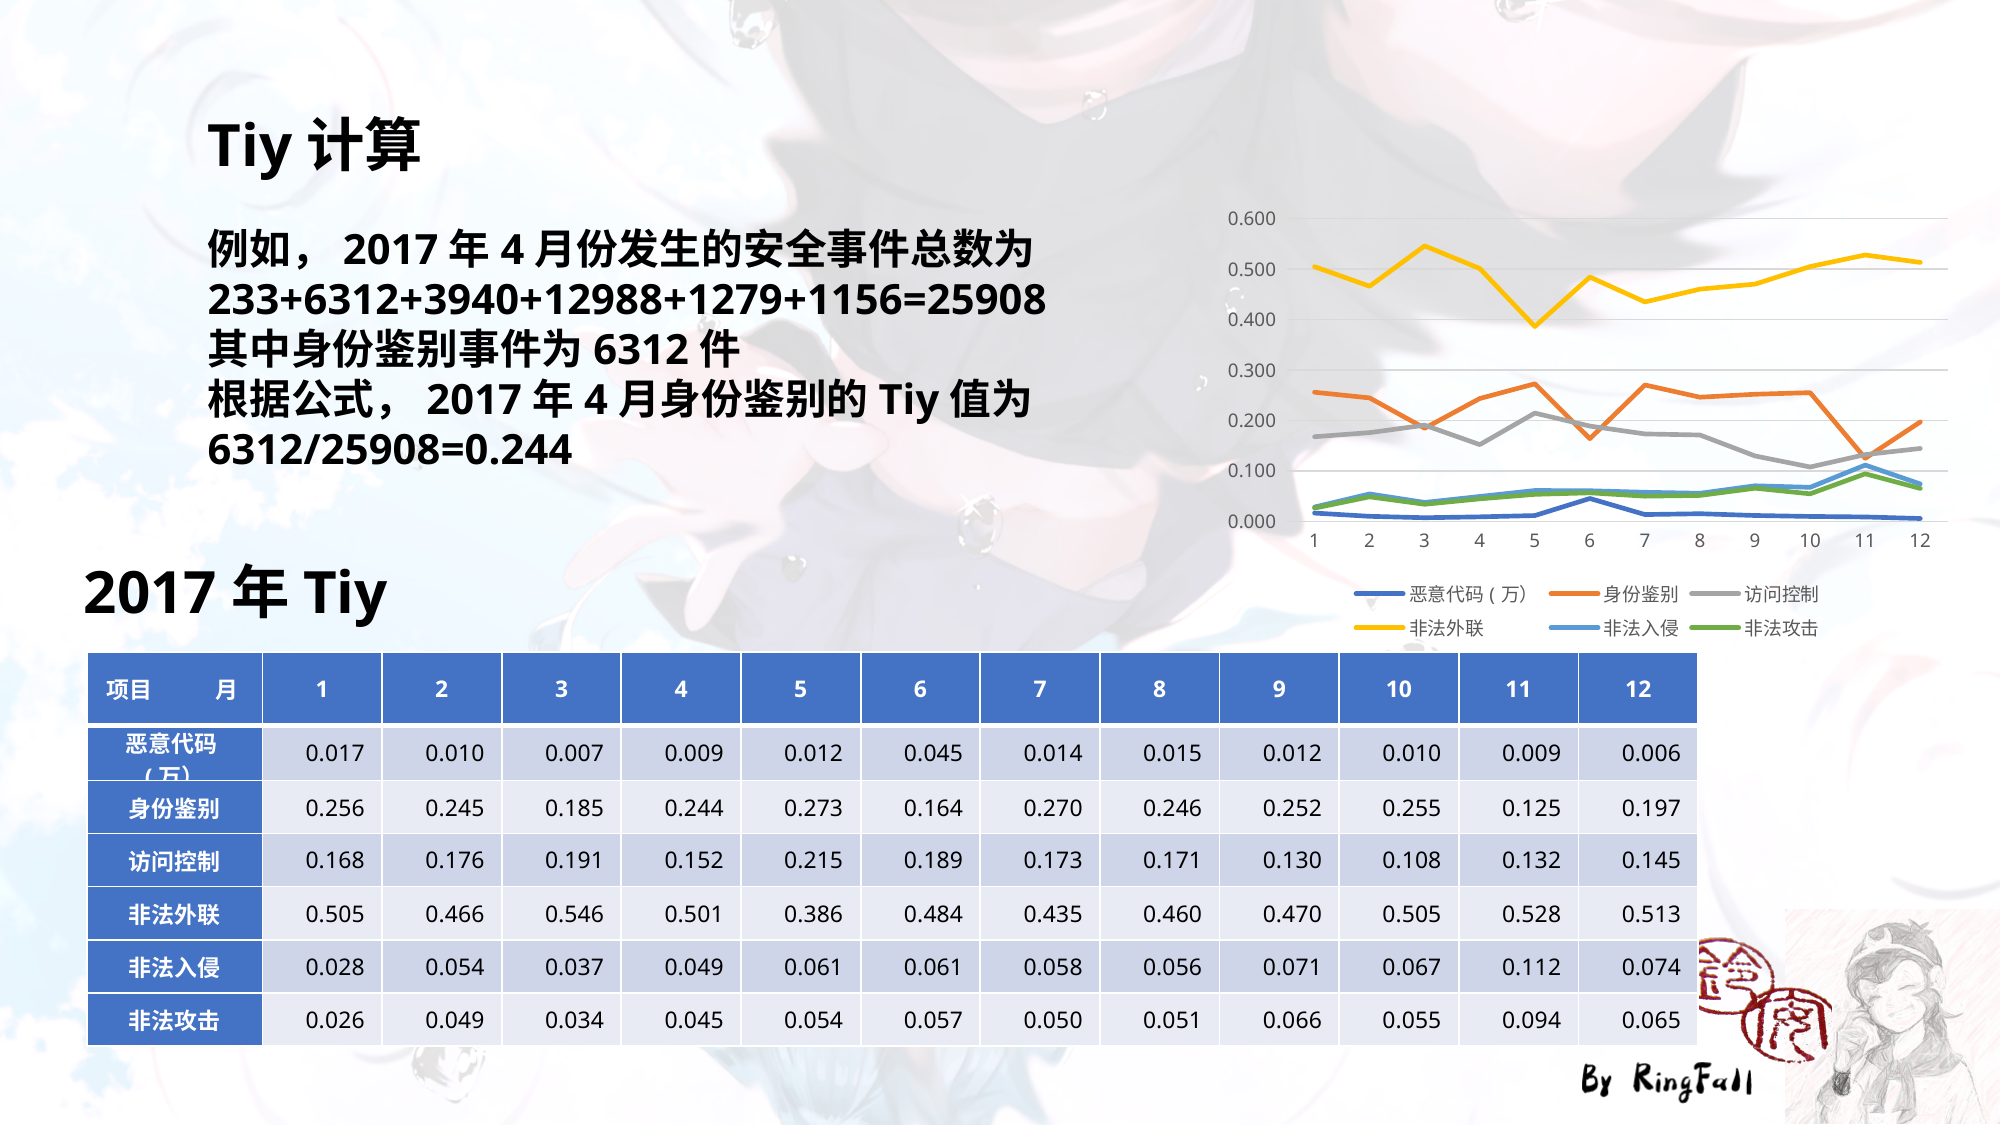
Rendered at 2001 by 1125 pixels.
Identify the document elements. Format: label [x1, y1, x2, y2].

picture [0, 0, 2000, 1125]
chart [1212, 196, 1963, 647]
